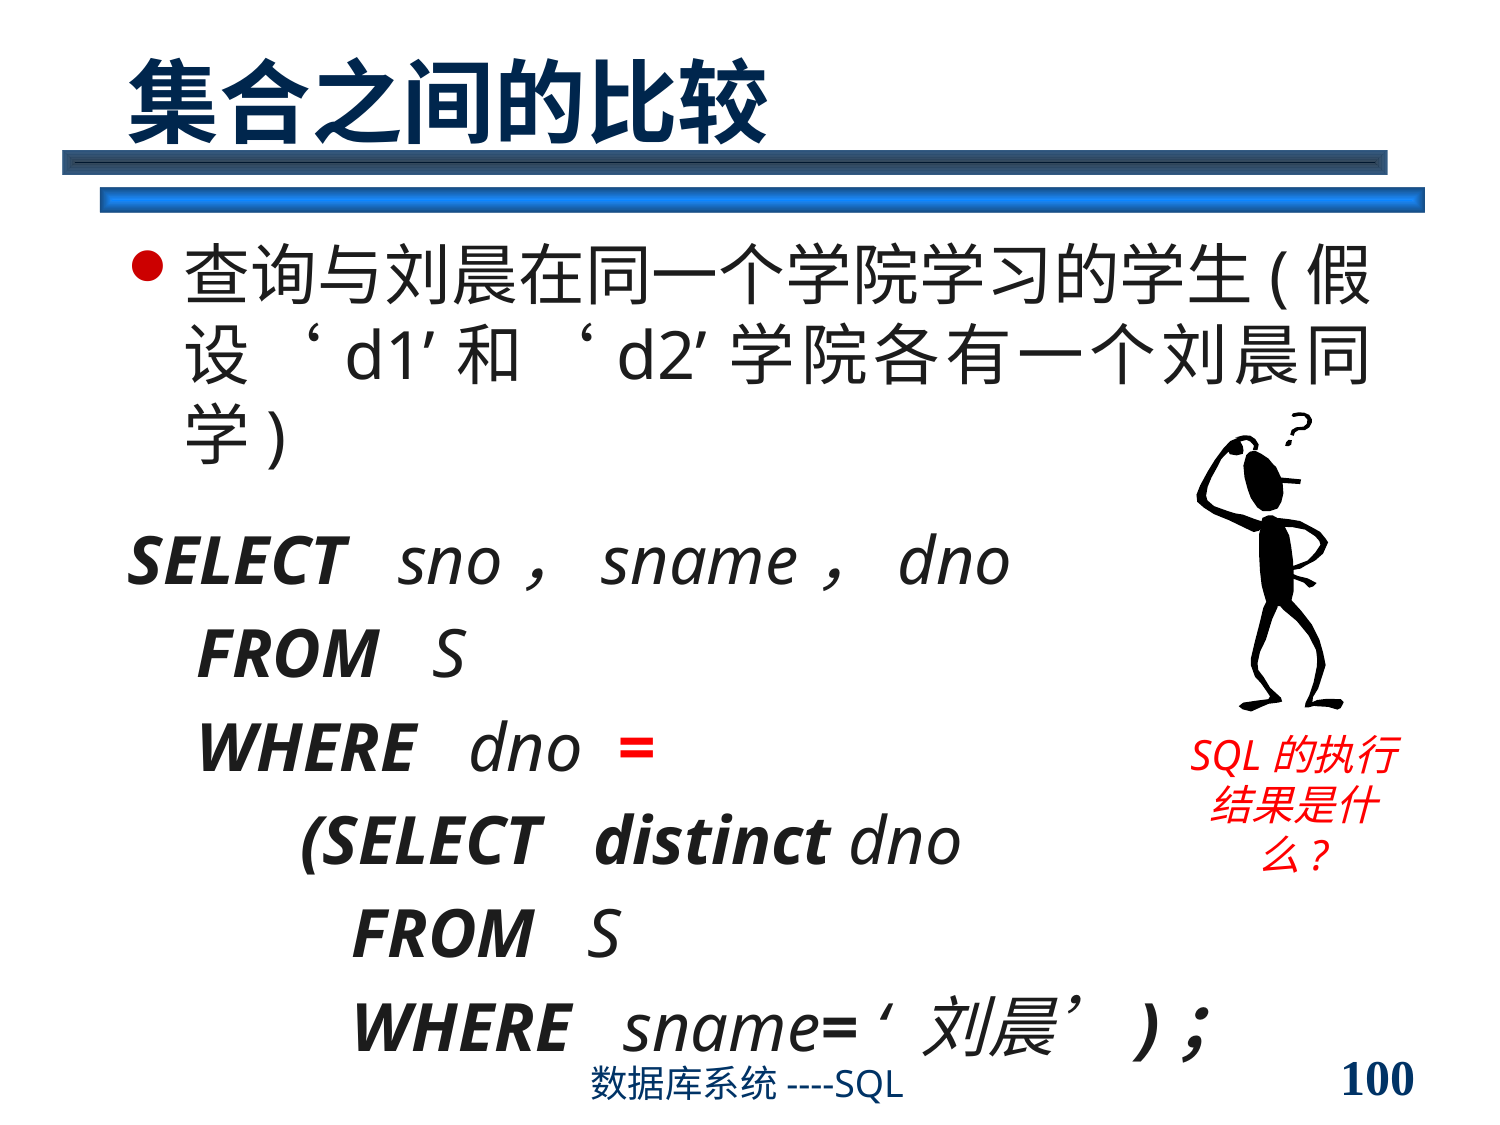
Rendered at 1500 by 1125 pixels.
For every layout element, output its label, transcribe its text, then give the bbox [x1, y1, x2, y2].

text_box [1163, 411, 1424, 839]
title 集合之间的比较 [112, 24, 1388, 163]
footer 数据库系统----SQL [574, 1062, 1188, 1113]
slide_number 100 [1324, 1049, 1489, 1101]
list 查询与刘晨在同一个学院学习的学生(假设‘d1’和‘d2’学院各有一个刘晨同学) SELECT sno，sname，dno FROM S WHERE dno = (SELECT distinct dno FROM S WHERE sname= ‘ 刘晨’)； [112, 224, 1388, 1025]
